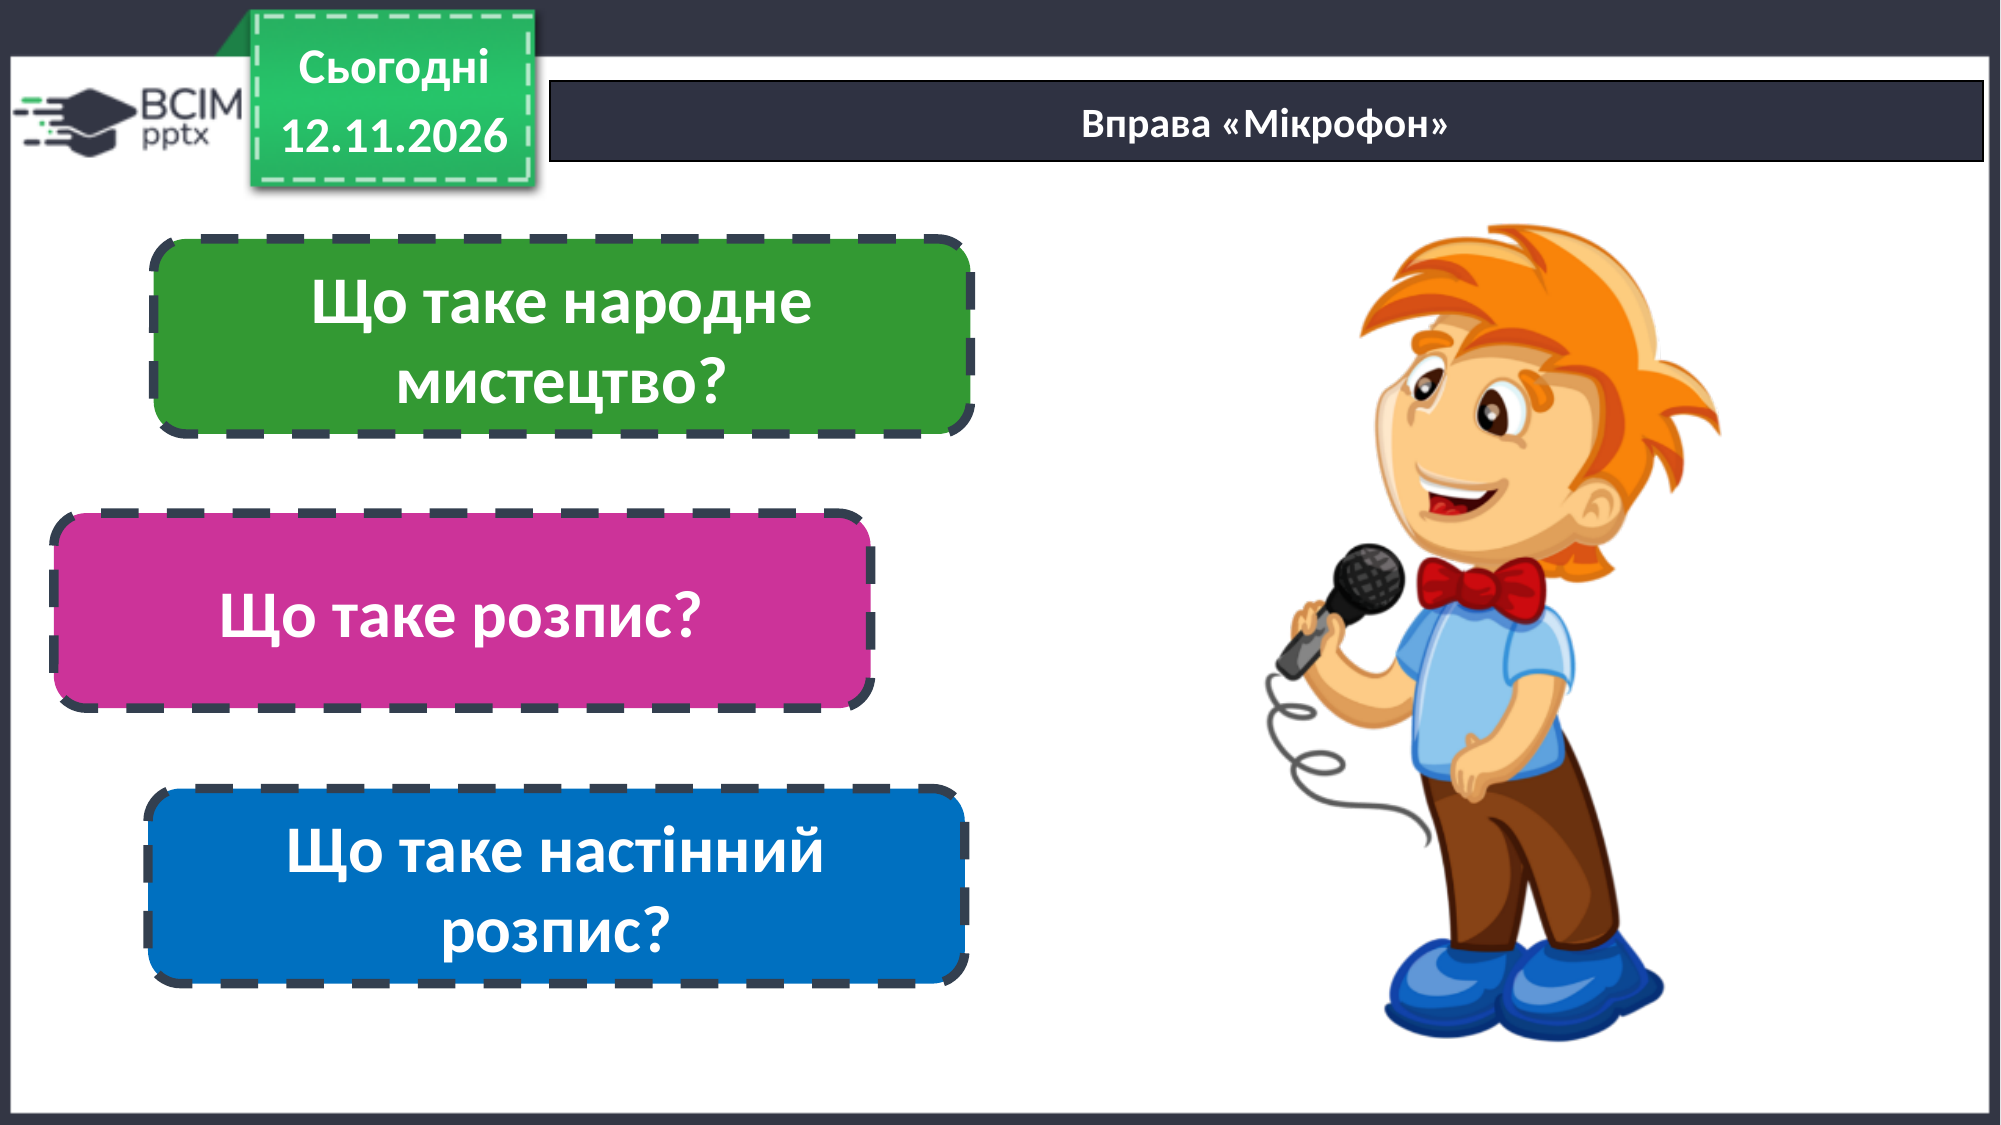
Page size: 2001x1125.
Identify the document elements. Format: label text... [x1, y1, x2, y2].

text_box Що таке народне мистецтво? [153, 238, 971, 435]
text_box Вправа «Мікрофон» [549, 80, 1984, 162]
picture [0, 0, 2001, 1125]
text_box 15.04.2022 [263, 101, 524, 164]
text_box Що таке розпис? [53, 512, 872, 709]
text_box Сьогодні [284, 26, 535, 101]
text_box Що таке настінний розпис? [147, 787, 966, 985]
